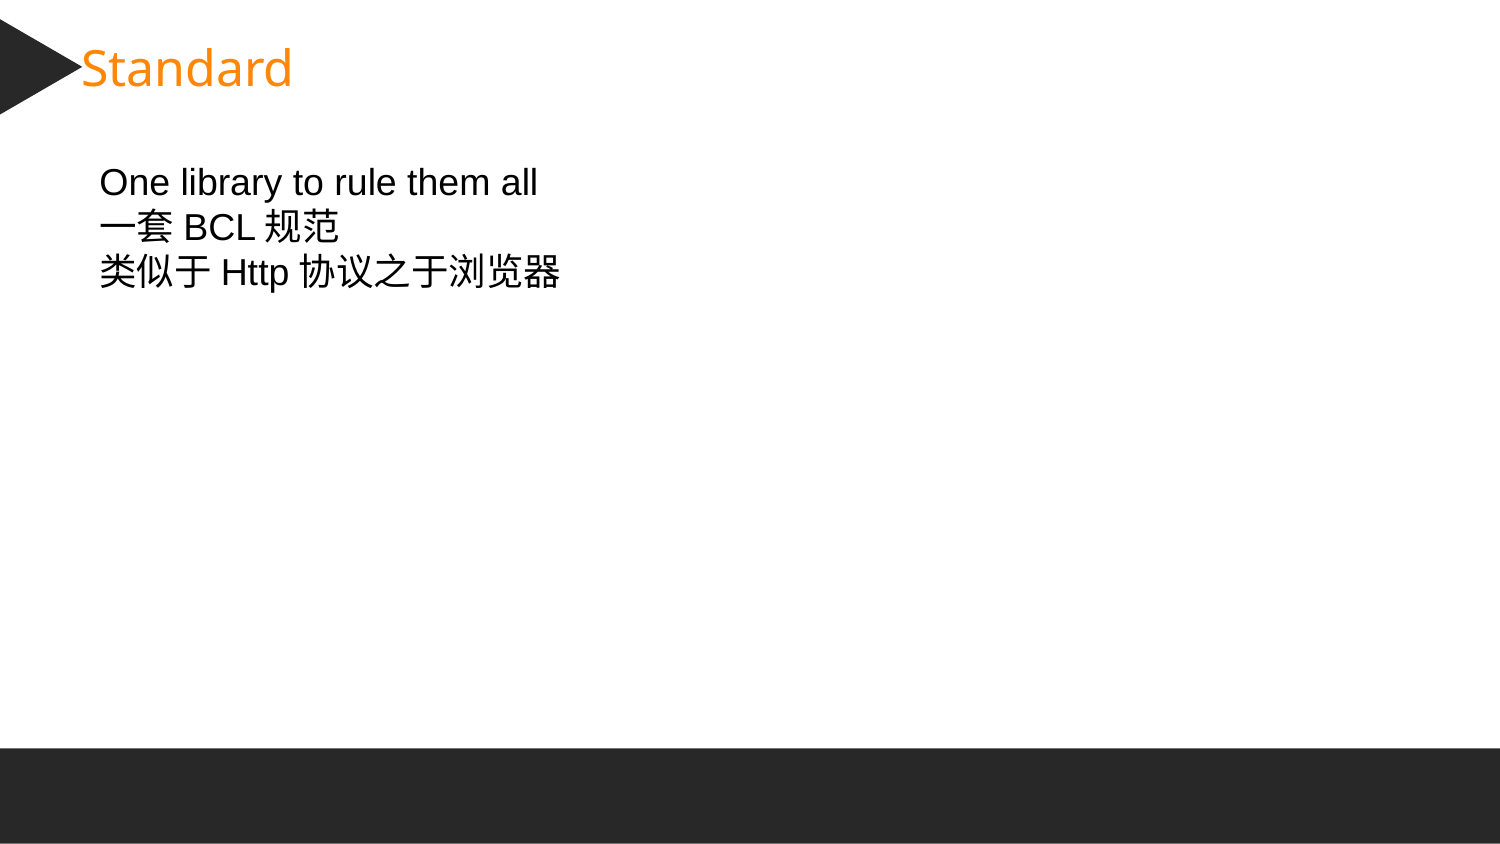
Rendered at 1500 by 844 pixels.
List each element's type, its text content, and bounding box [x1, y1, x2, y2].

text_box [0, 748, 1500, 844]
text_box Standard [66, 29, 310, 104]
text_box [0, 19, 83, 115]
text_box One library to rule them all 一套BCL规范 类似于Http协议之于浏览器 [84, 150, 924, 300]
